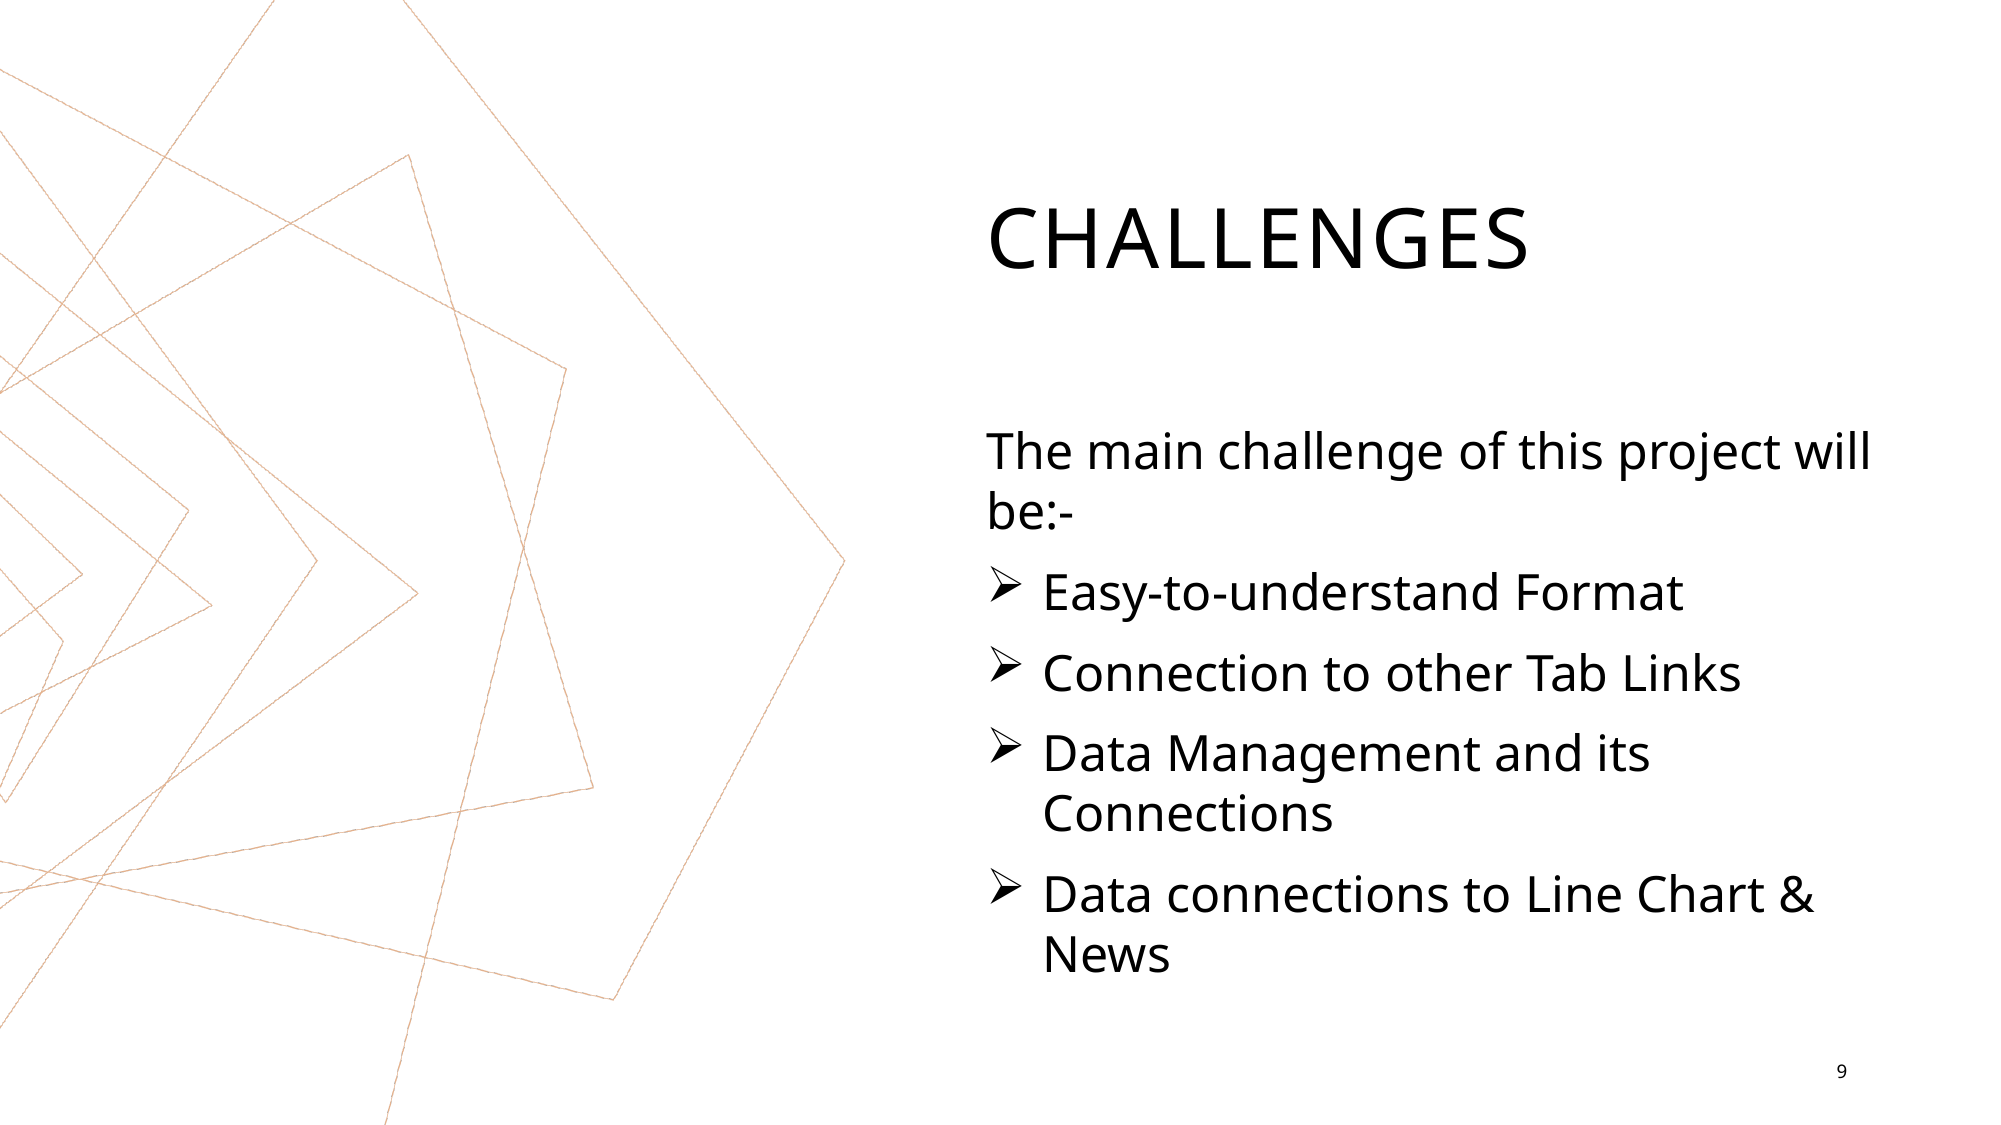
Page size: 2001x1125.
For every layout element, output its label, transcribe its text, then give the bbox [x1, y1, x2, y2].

title Challenges [971, 189, 1863, 328]
slide_number 9 [1412, 1042, 1863, 1103]
picture [0, 0, 893, 1125]
list The main challenge of this project will be:- Easy-to-understand Format Connection to other Tab Links Data Management and its Connections Data connections to Line Chart & News [971, 411, 1914, 896]
